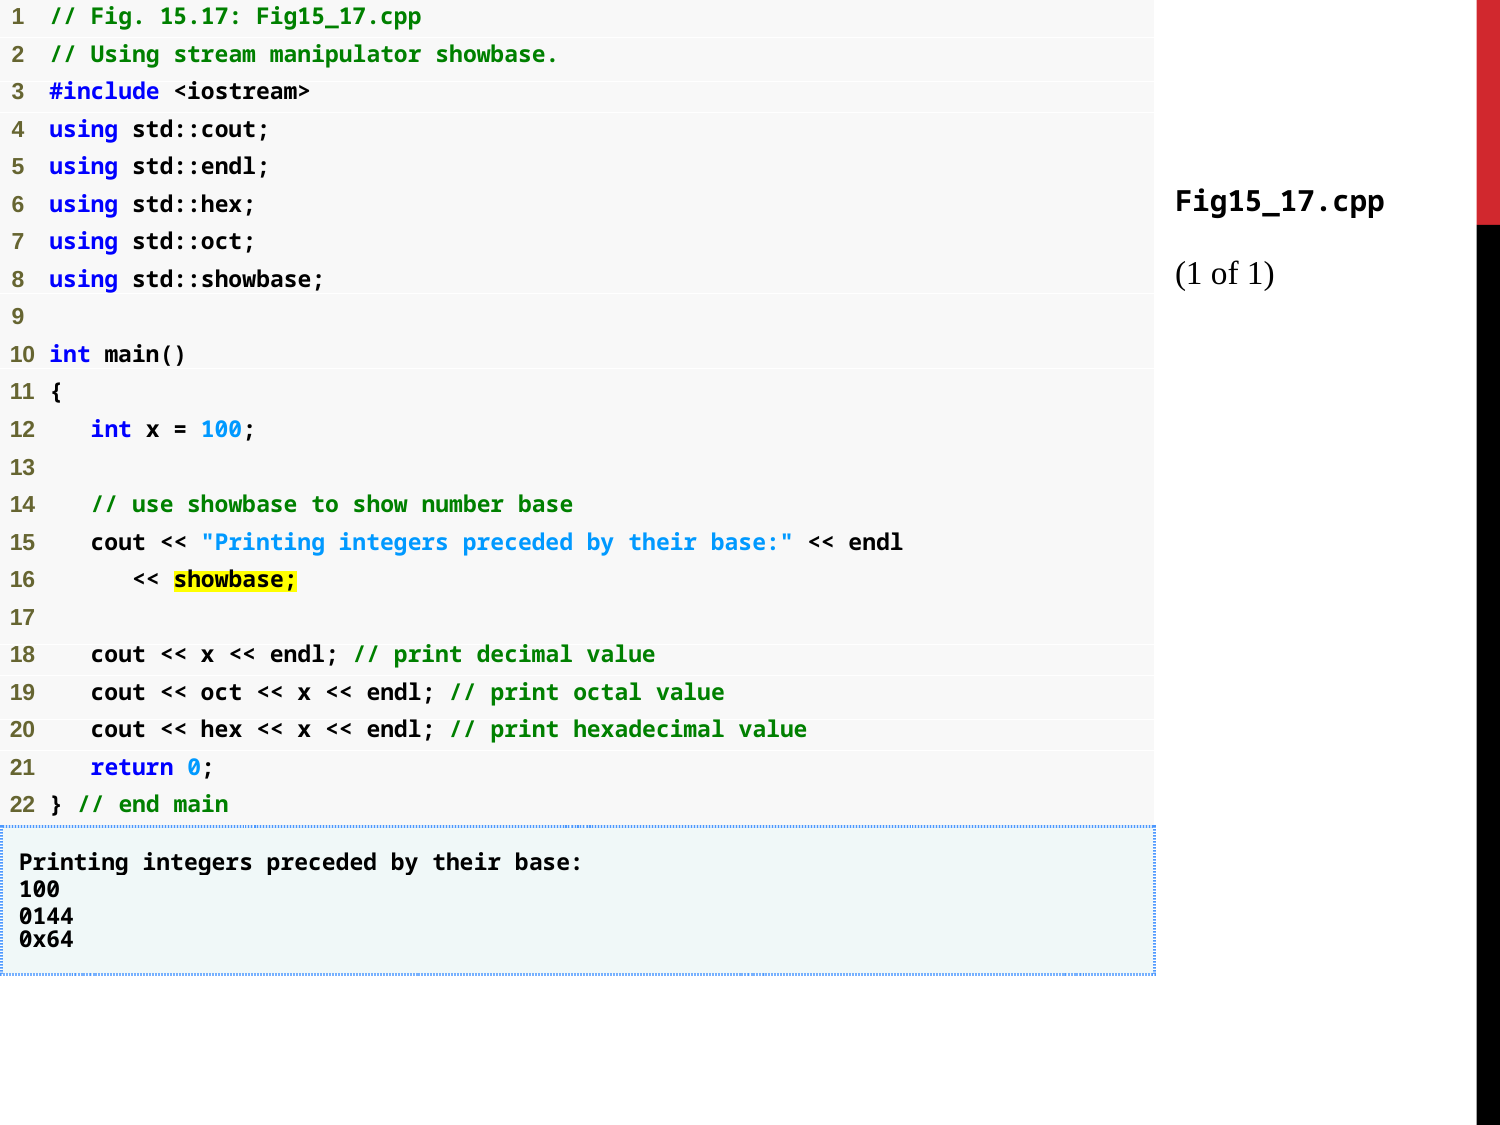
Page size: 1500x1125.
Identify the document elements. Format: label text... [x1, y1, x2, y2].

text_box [0, 0, 1157, 1005]
text_box Fig15_17.cpp (1 of 1) [1174, 175, 1475, 299]
